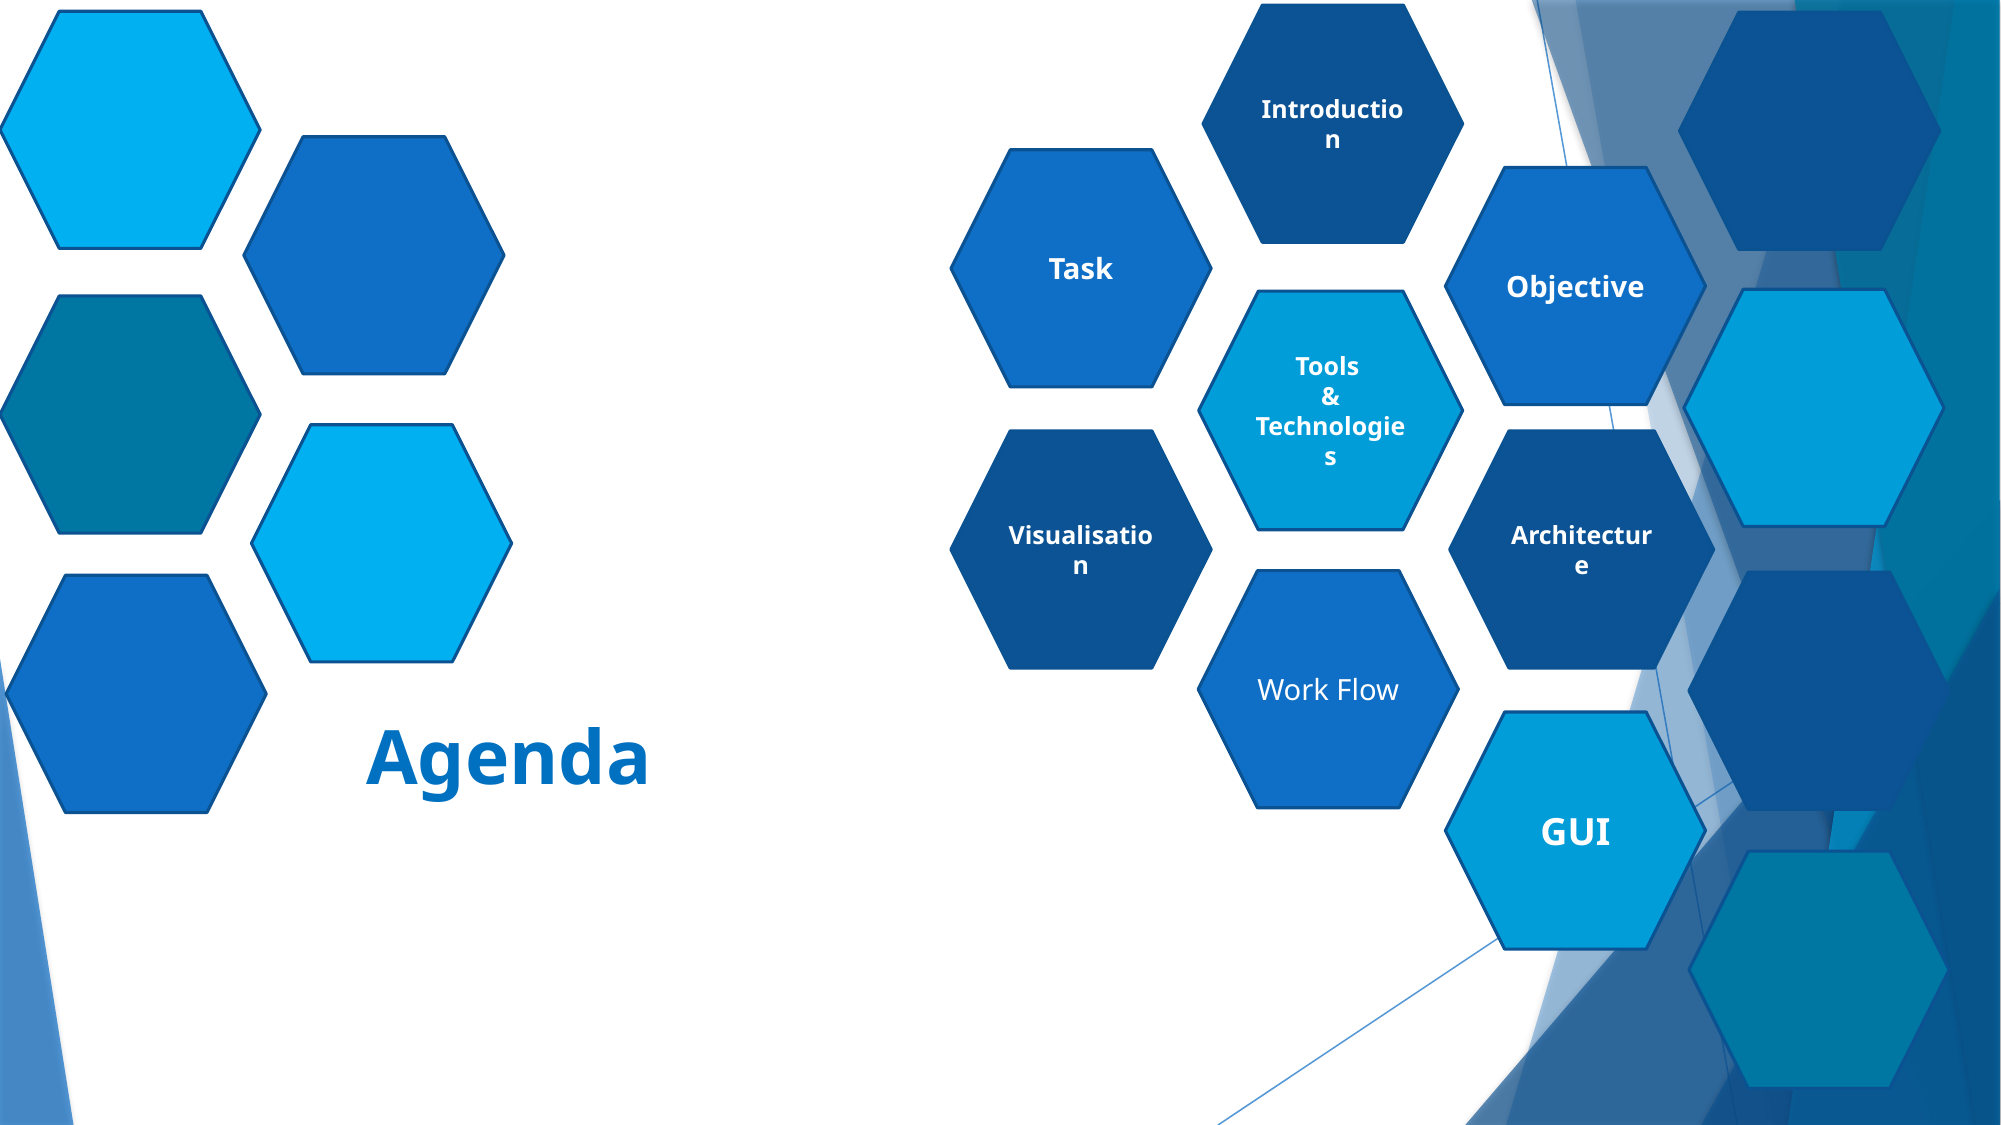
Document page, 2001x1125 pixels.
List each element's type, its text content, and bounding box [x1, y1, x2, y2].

text_box [1682, 287, 1946, 529]
text_box Agenda [351, 701, 758, 807]
text_box [1687, 570, 1951, 811]
text_box [1687, 849, 1951, 1090]
text_box [0, 9, 262, 250]
text_box Visualisation [949, 429, 1213, 670]
text_box Objective [1443, 165, 1707, 407]
text_box [242, 135, 506, 376]
text_box Tools & Technologies [1197, 289, 1465, 532]
text_box Architecture [1448, 429, 1716, 670]
text_box Work Flow [1196, 569, 1460, 810]
text_box GUI [1443, 710, 1707, 951]
text_box [4, 573, 268, 815]
text_box [250, 423, 514, 664]
text_box Task [949, 148, 1213, 389]
text_box [0, 294, 262, 535]
text_box [1678, 10, 1942, 251]
text_box Introduction [1201, 3, 1465, 244]
